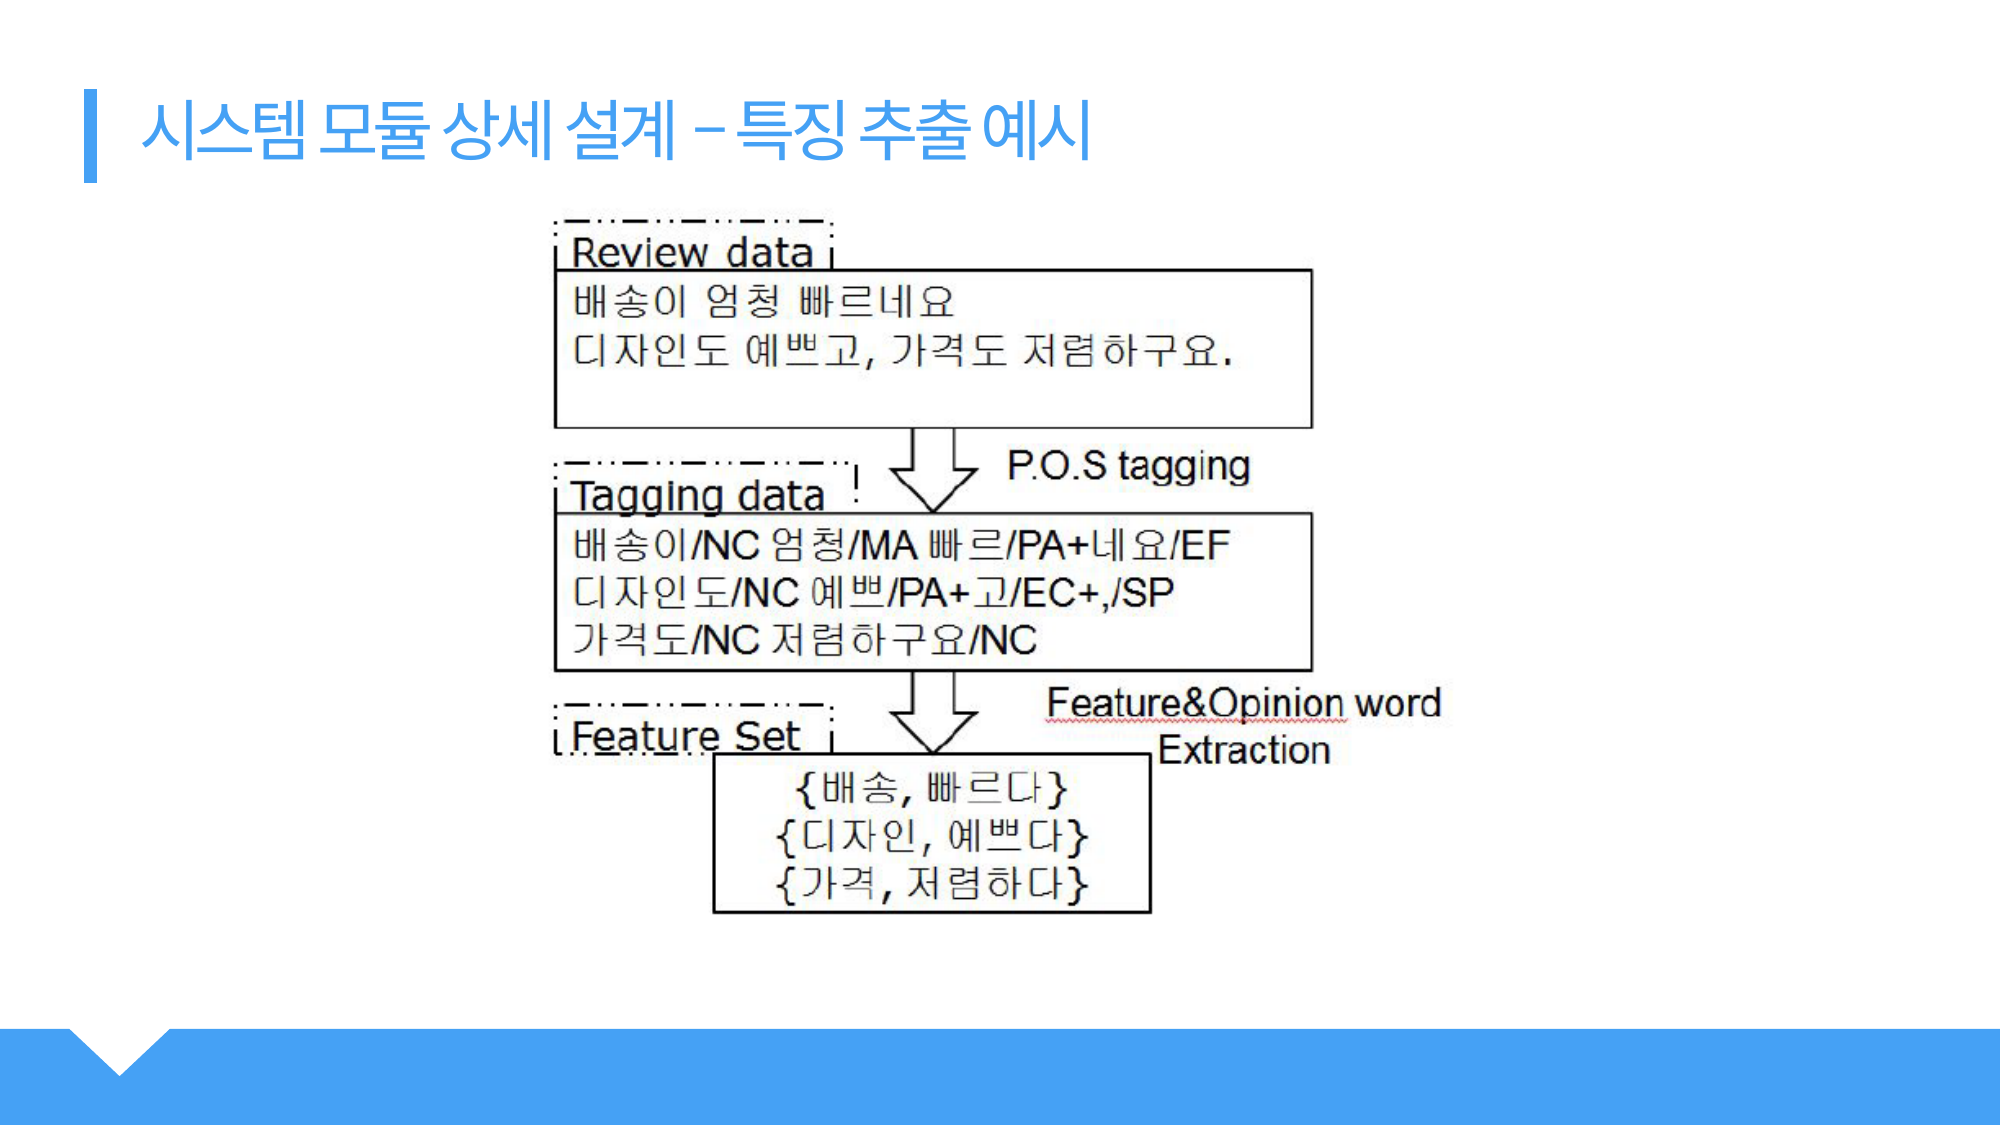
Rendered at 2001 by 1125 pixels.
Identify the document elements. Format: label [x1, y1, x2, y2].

text_box [0, 1027, 2000, 1125]
text_box [90, 89, 1337, 184]
picture [497, 184, 1489, 947]
